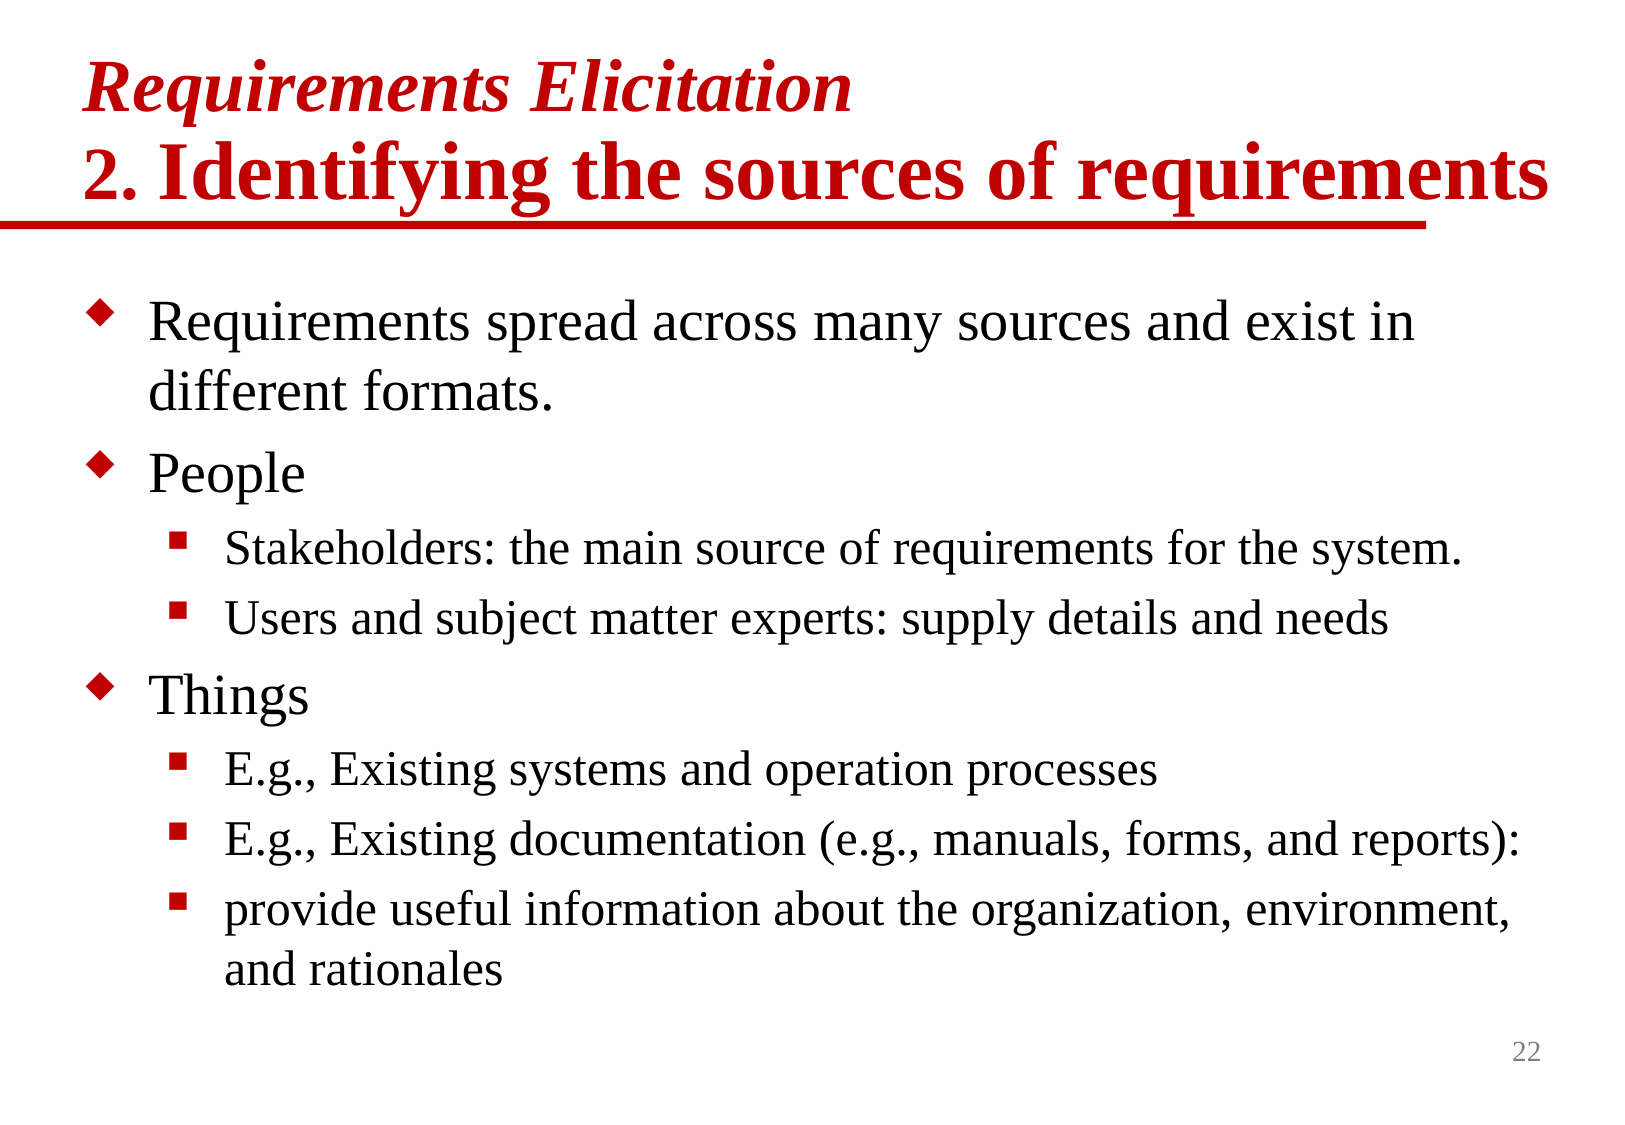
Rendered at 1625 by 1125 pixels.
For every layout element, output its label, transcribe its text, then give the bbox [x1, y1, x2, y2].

slide_number 22 [1218, 1012, 1557, 1088]
title Requirements Elicitation 2. Identifying the sources of requirements [67, 43, 1625, 225]
list Requirements spread across many sources and exist in different formats. People Stakeholders: the main source of requirements for the system. Users and subject matter experts: supply details and needs Things E.g., Existing systems and operation processes E.g., Existing documentation (e.g., manuals, forms, and reports): provide useful information about the organization, environment, and rationales [67, 275, 1600, 1088]
